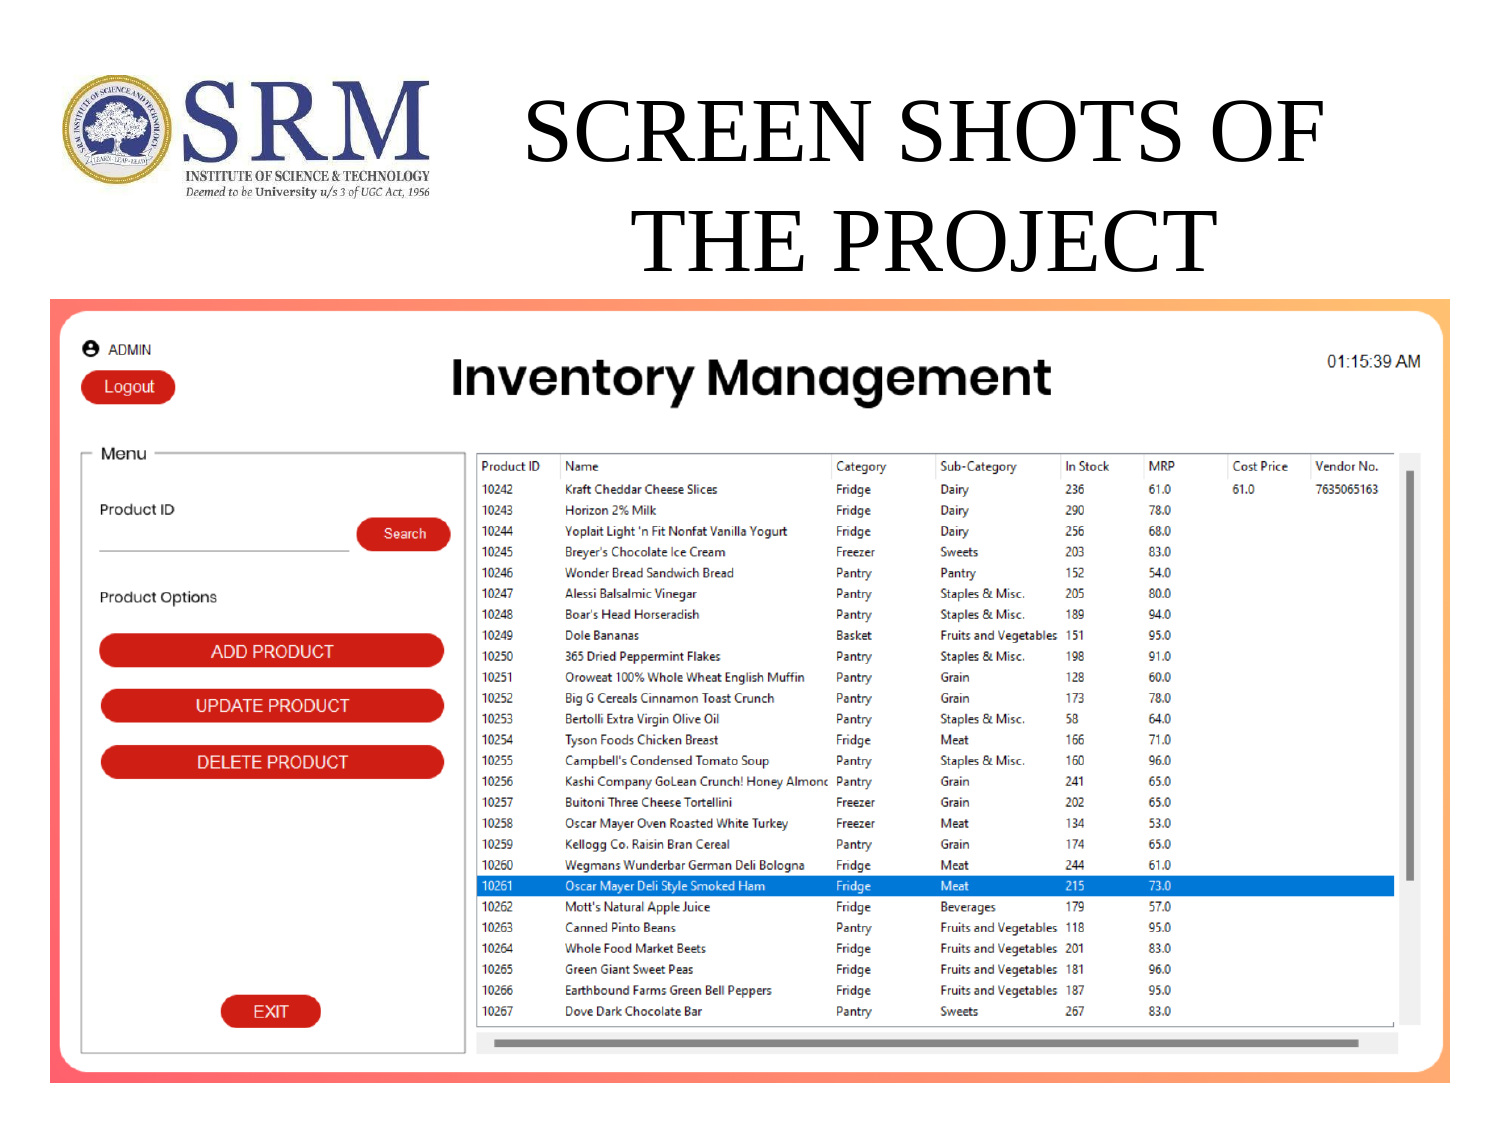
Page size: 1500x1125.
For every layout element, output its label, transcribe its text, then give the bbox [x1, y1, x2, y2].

picture [62, 75, 430, 199]
text_box SCREEN SHOTS OF THE PROJECT [462, 62, 1388, 298]
picture [49, 299, 1451, 1084]
